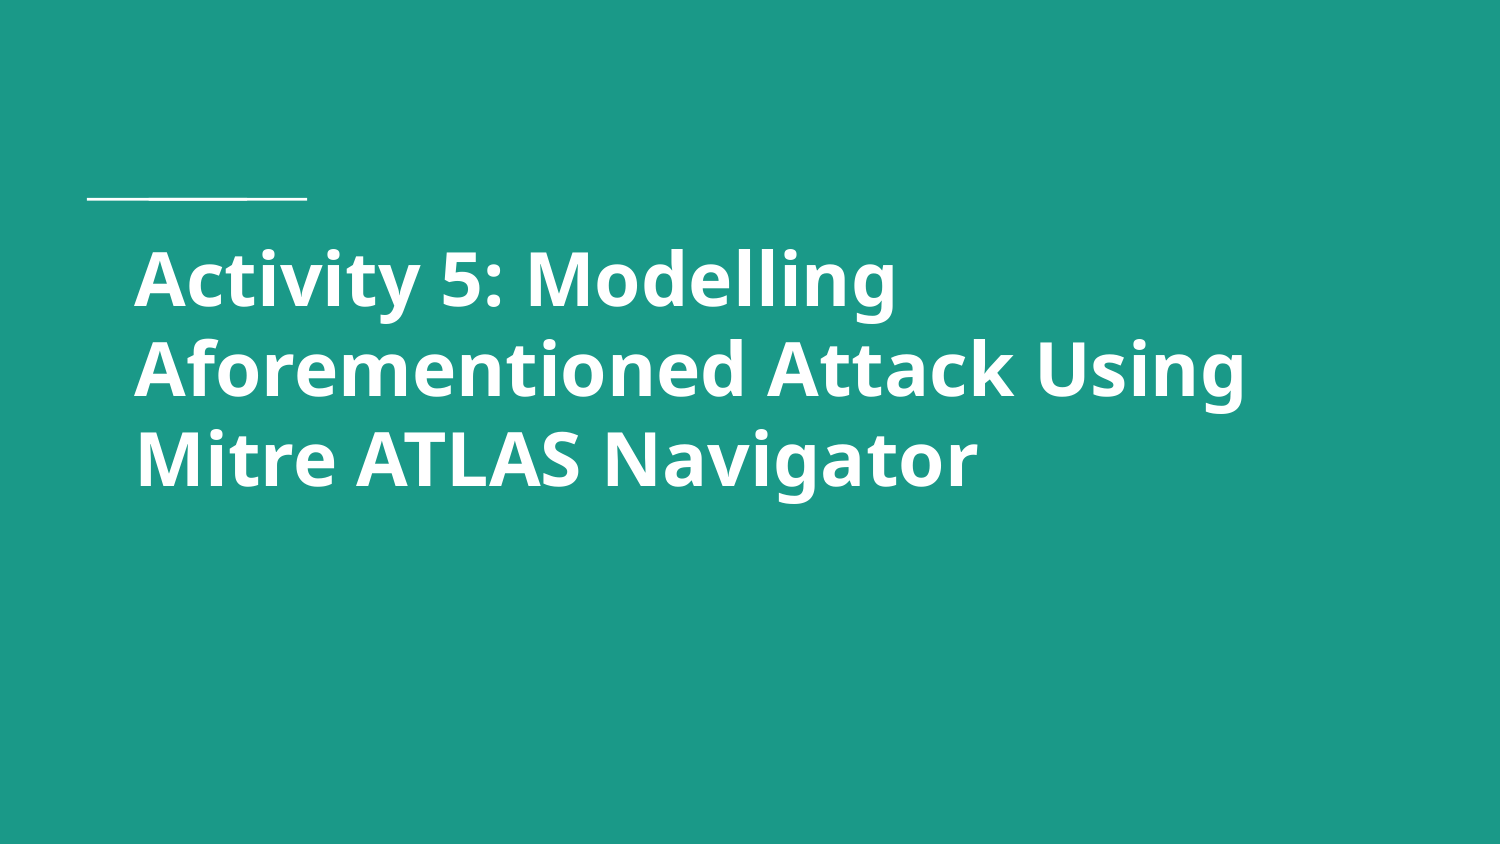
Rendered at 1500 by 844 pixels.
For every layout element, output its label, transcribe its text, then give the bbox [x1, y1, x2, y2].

title Activity 5: Modelling Aforementioned Attack Using Mitre ATLAS Navigator [119, 216, 1381, 517]
